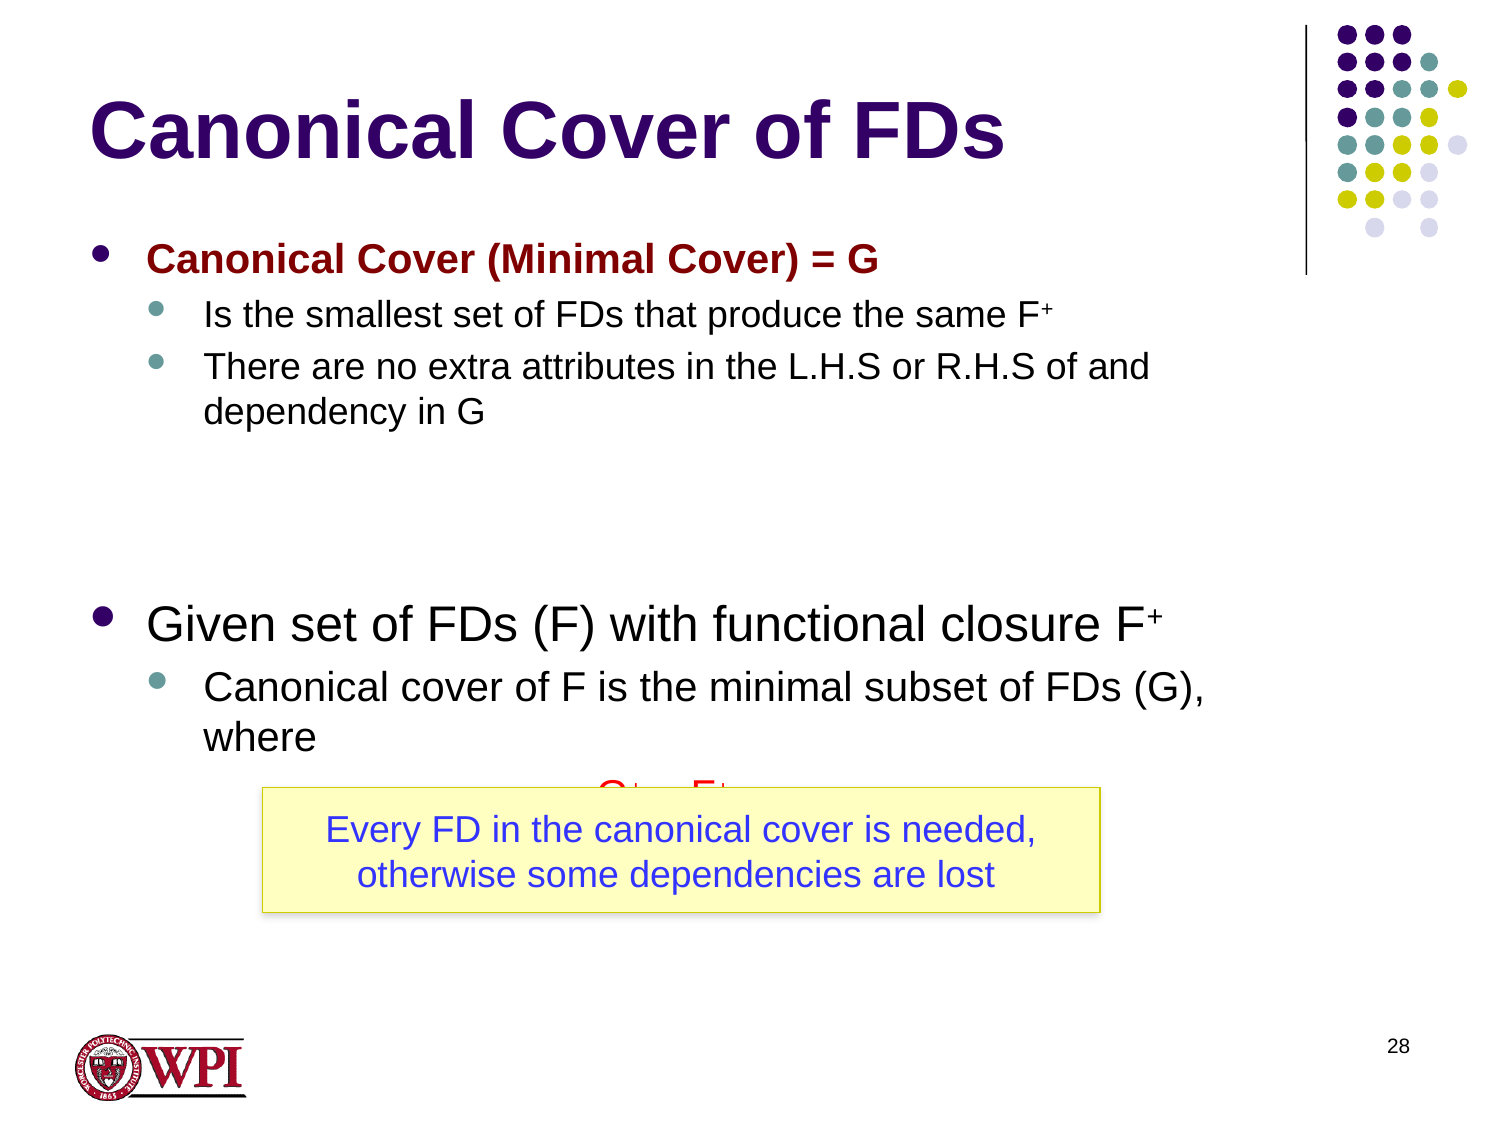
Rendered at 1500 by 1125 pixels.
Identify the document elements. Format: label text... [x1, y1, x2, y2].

list Canonical Cover (Minimal Cover) = G Is the smallest set of FDs that produce the same F+ There are no extra attributes in the L.H.S or R.H.S of and dependency in G Given set of FDs (F) with functional closure F+ Canonical cover of F is the minimal subset of FDs (G), where G+ = F+ [75, 224, 1300, 813]
slide_number 28 [1074, 1025, 1425, 1100]
title Canonical Cover of FDs [75, 20, 1313, 233]
text_box Every FD in the canonical cover is needed, otherwise some dependencies are lost [262, 787, 1100, 913]
picture [75, 1012, 255, 1101]
